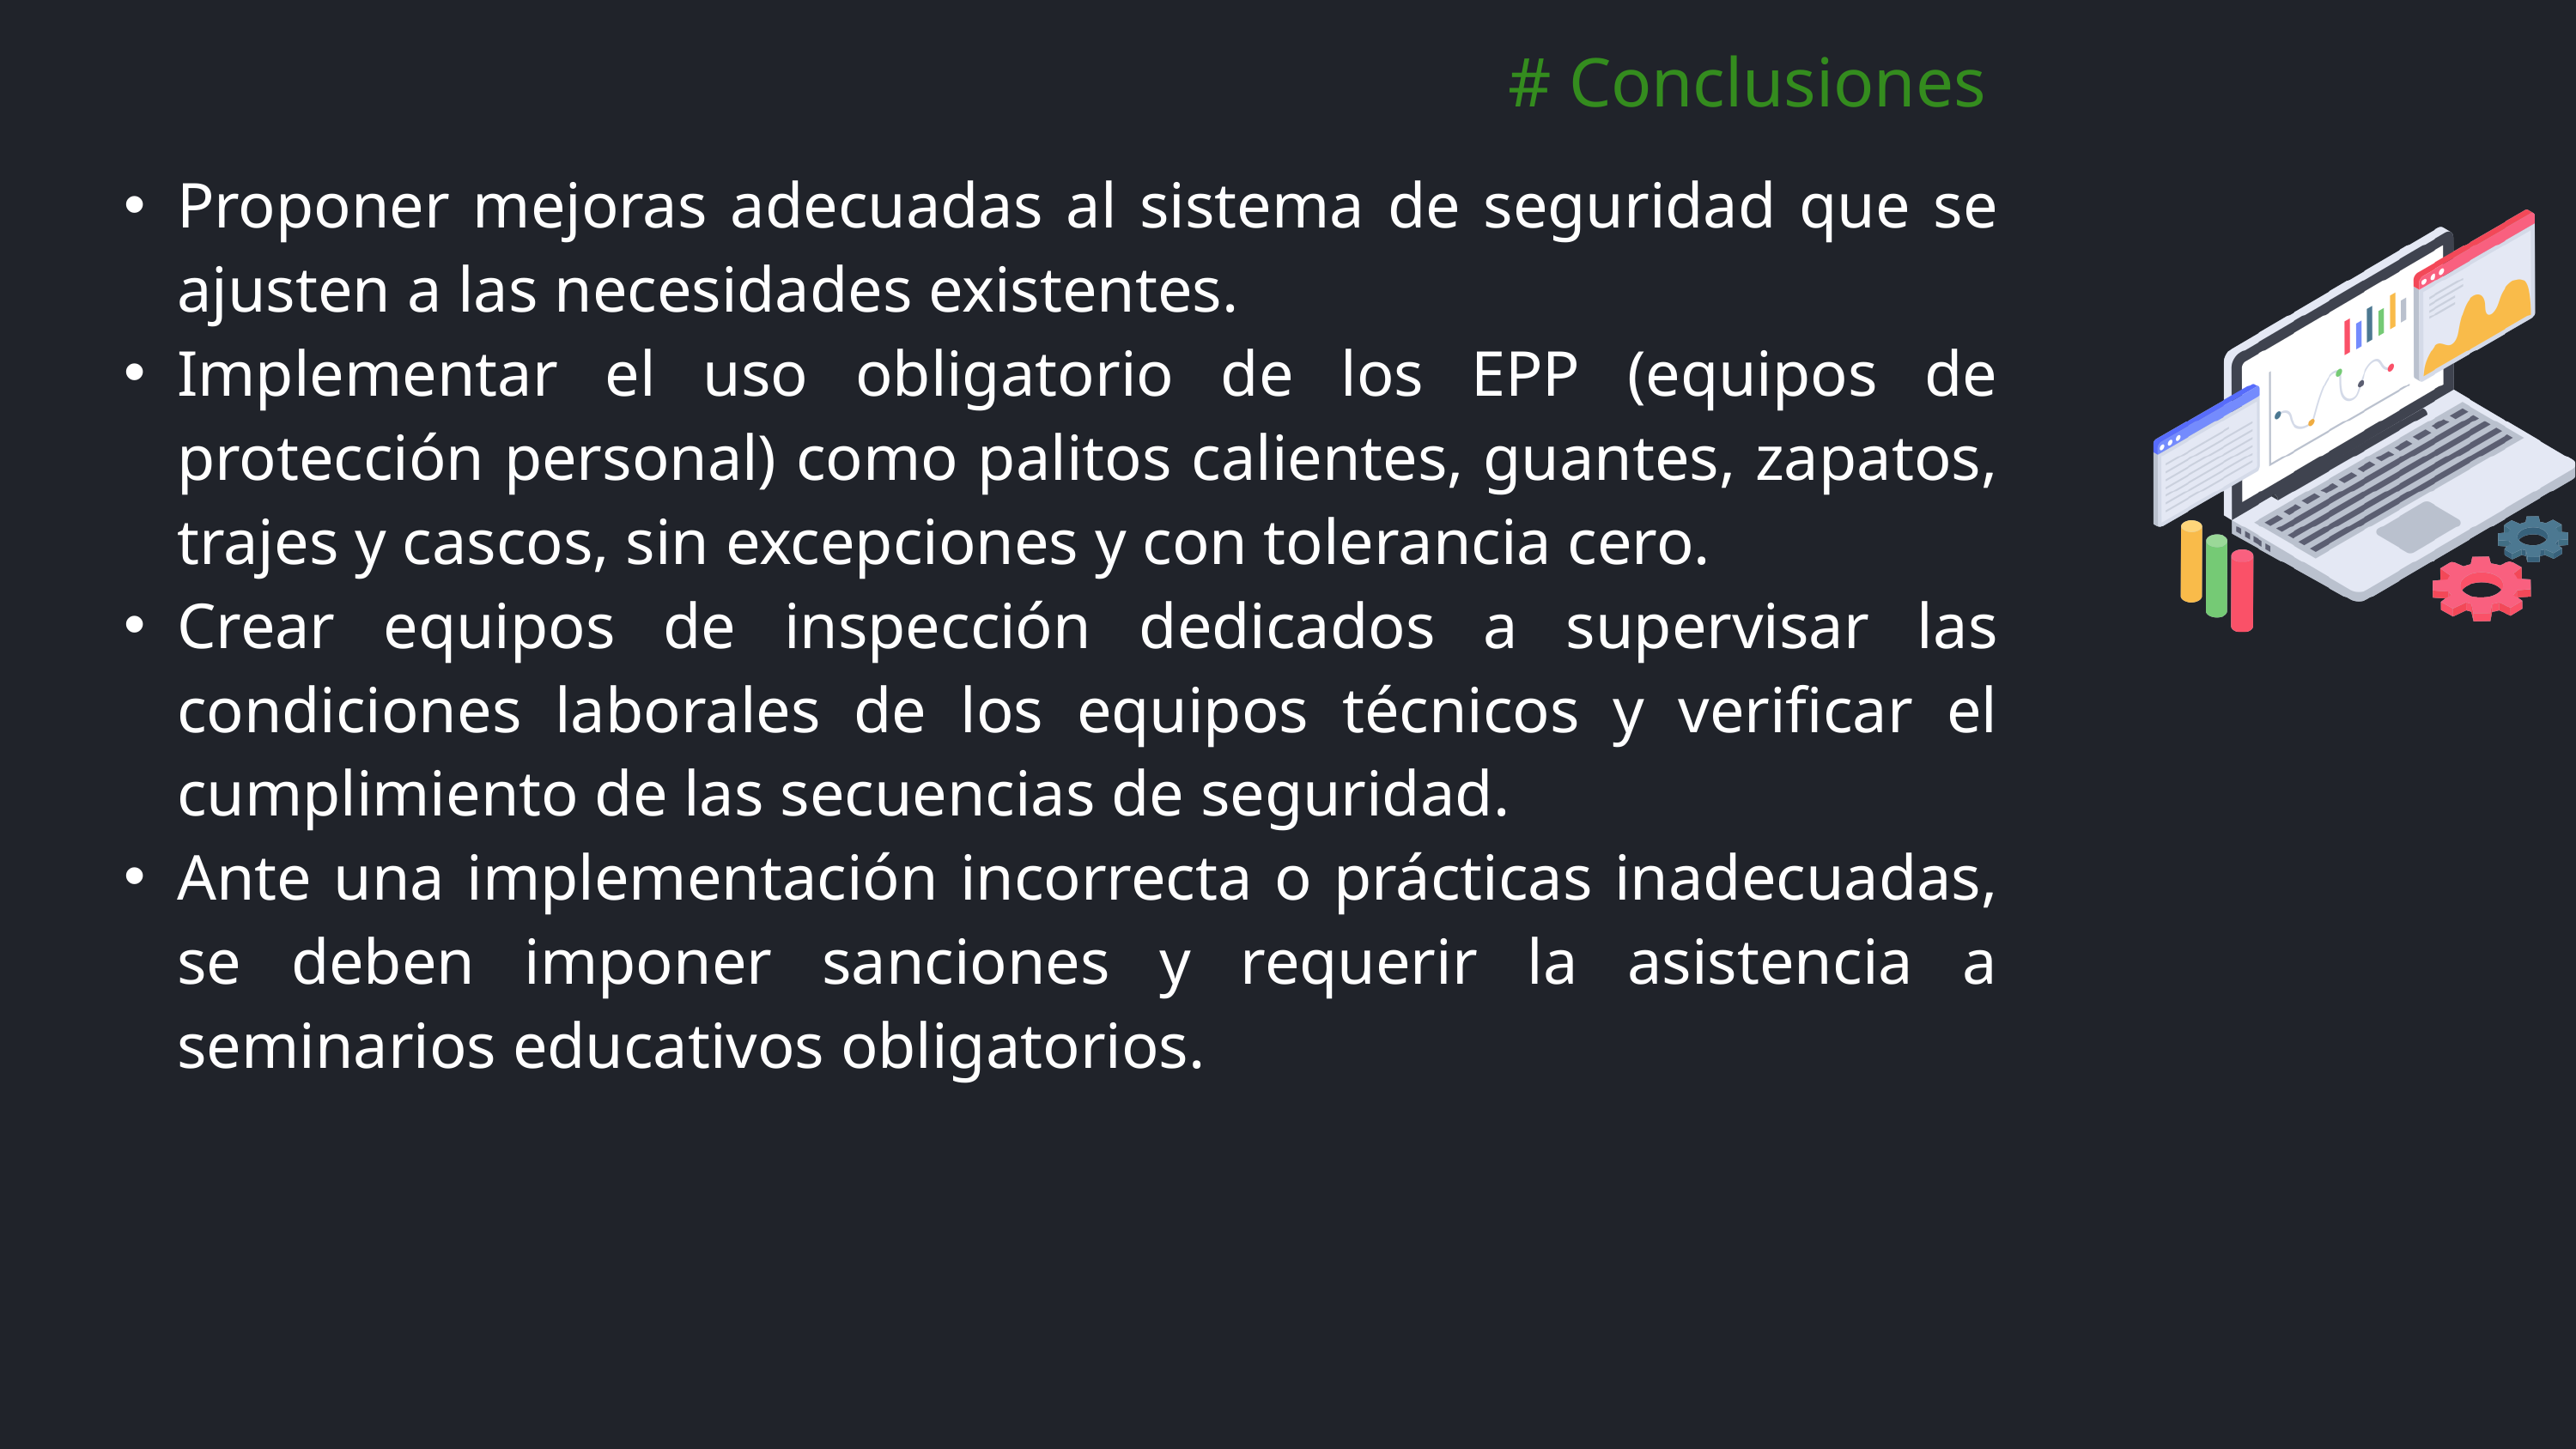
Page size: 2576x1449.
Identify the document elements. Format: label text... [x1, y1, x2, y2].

text_box # Conclusiones [1508, 26, 2576, 120]
text_box [2153, 209, 2576, 633]
text_box Proponer mejoras adecuadas al sistema de seguridad que se ajusten a las necesidades existentes. Implementar el uso obligatorio de los EPP (equipos de protección personal) como palitos calientes, guantes, zapatos, trajes y cascos, sin excepciones y con tolerancia cero. Crear equipos de inspección dedicados a supervisar las condiciones laborales de los equipos técnicos y verificar el cumplimiento de las secuencias de seguridad. Ante una implementación incorrecta o prácticas inadecuadas, se deben imponer sanciones y requerir la asistencia a seminarios educativos obligatorios. [71, 156, 1998, 1081]
